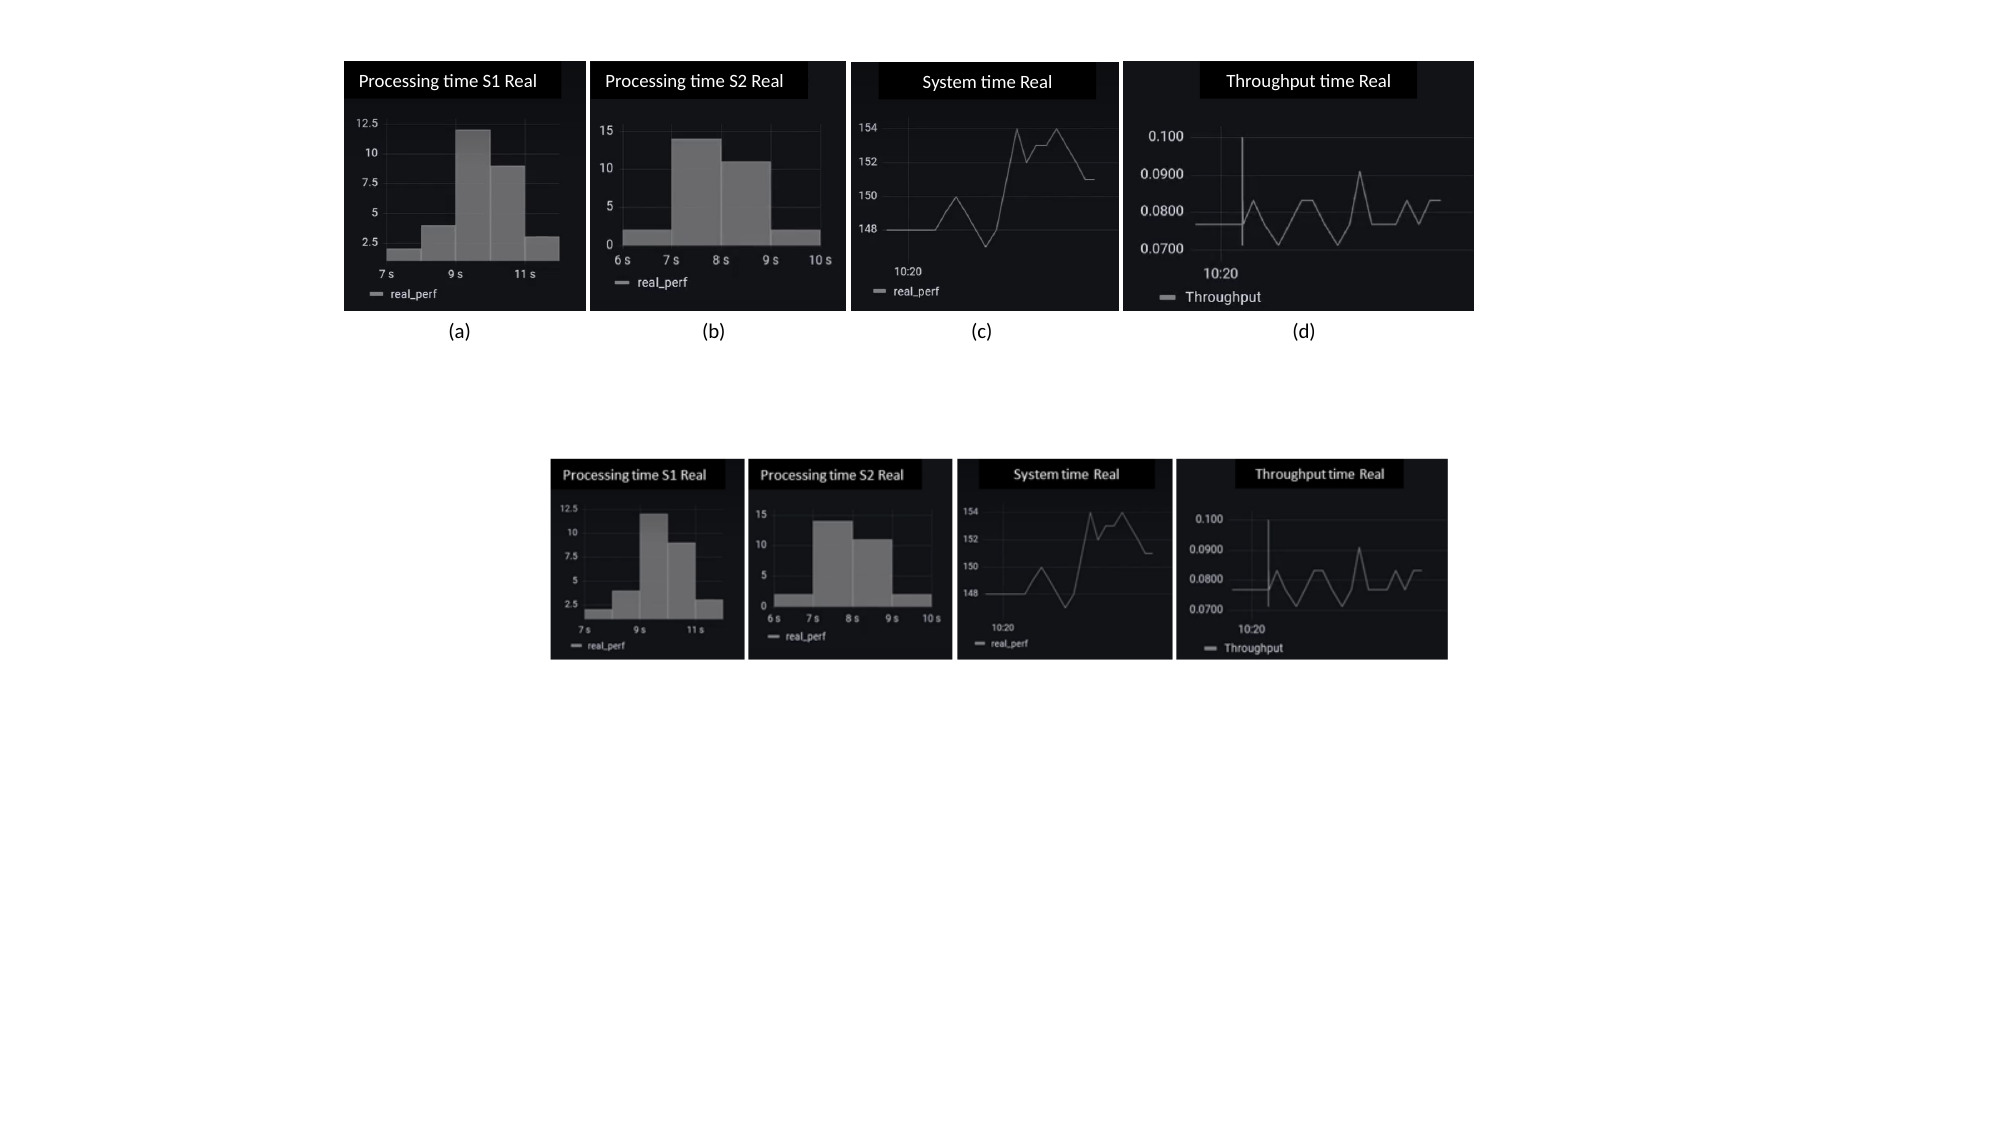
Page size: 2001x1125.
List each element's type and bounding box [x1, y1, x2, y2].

text_box [343, 61, 1474, 351]
picture [547, 456, 1453, 671]
